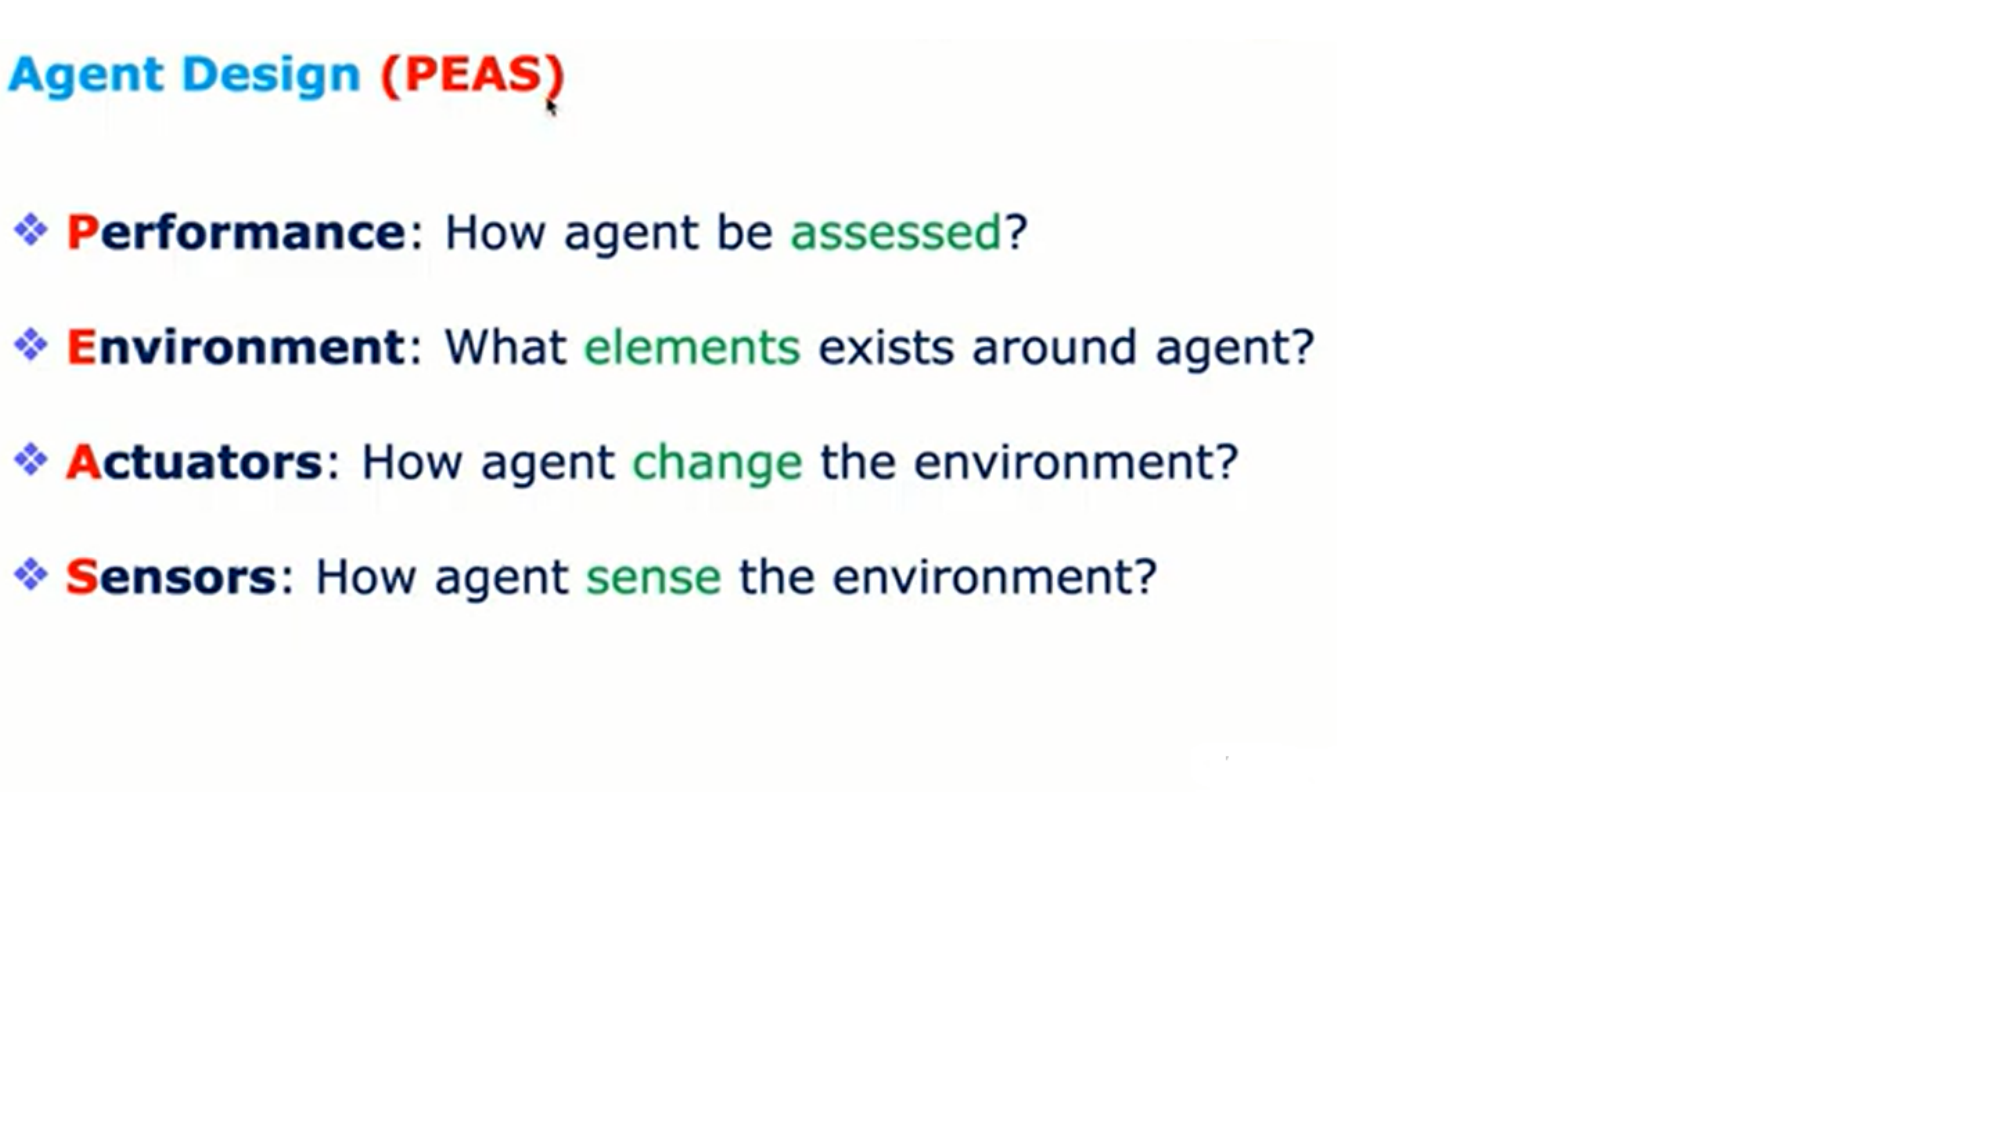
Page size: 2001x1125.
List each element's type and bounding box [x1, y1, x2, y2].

list [0, 39, 1337, 792]
